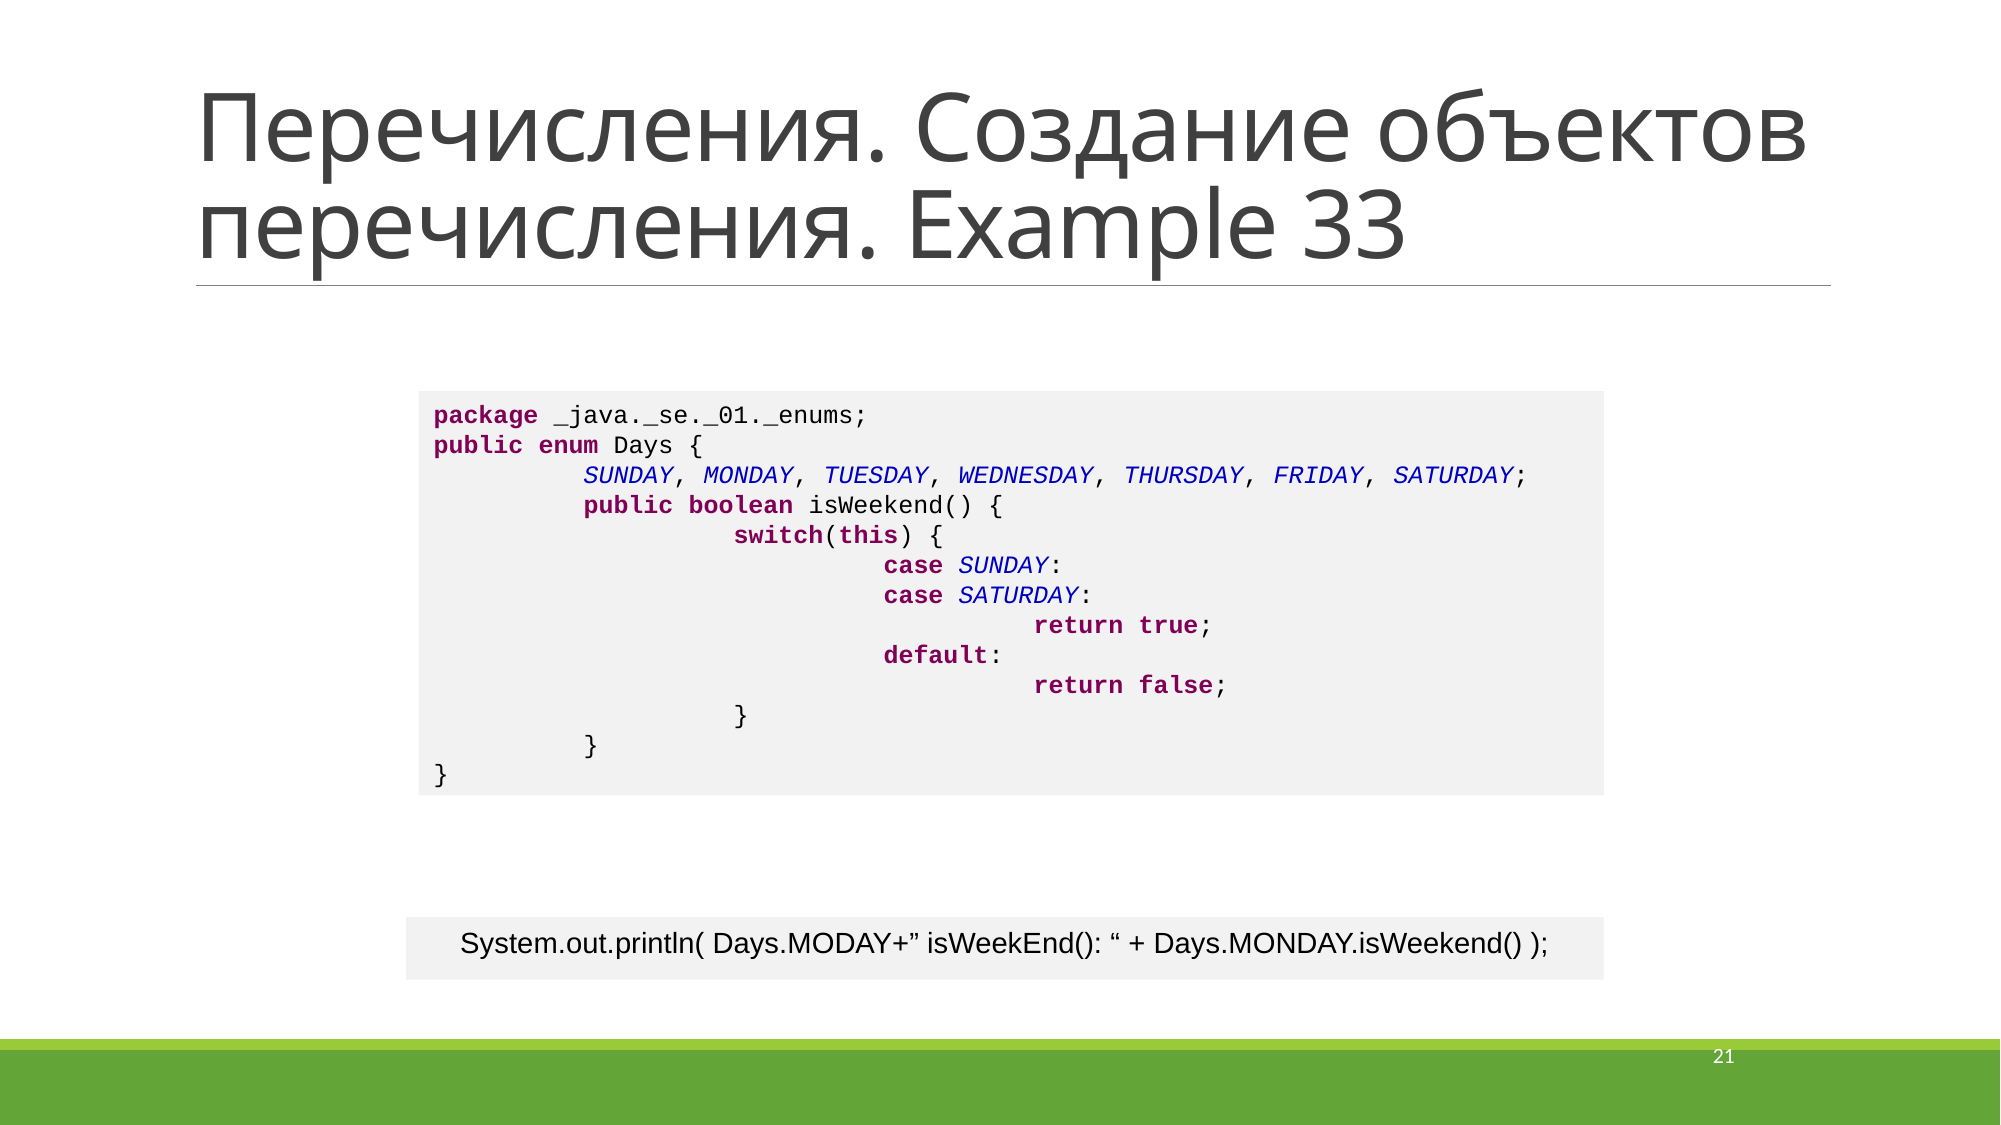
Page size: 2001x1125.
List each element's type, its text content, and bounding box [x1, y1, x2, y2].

text_box package _java._se._01._enums; public enum Days { SUNDAY, MONDAY, TUESDAY, WEDNESDAY, THURSDAY, FRIDAY, SATURDAY; public boolean isWeekend() { switch(this) { case SUNDAY: case SATURDAY: return true; default: return false; } } } [418, 391, 1604, 796]
slide_number 21 [1587, 1025, 1750, 1085]
title Перечисления. Создание объектов перечисления. Example 33 [180, 47, 1830, 285]
text_box System.out.println( Days.MODAY+” isWeekEnd(): “ + Days.MONDAY.isWeekend() ); [406, 917, 1604, 980]
